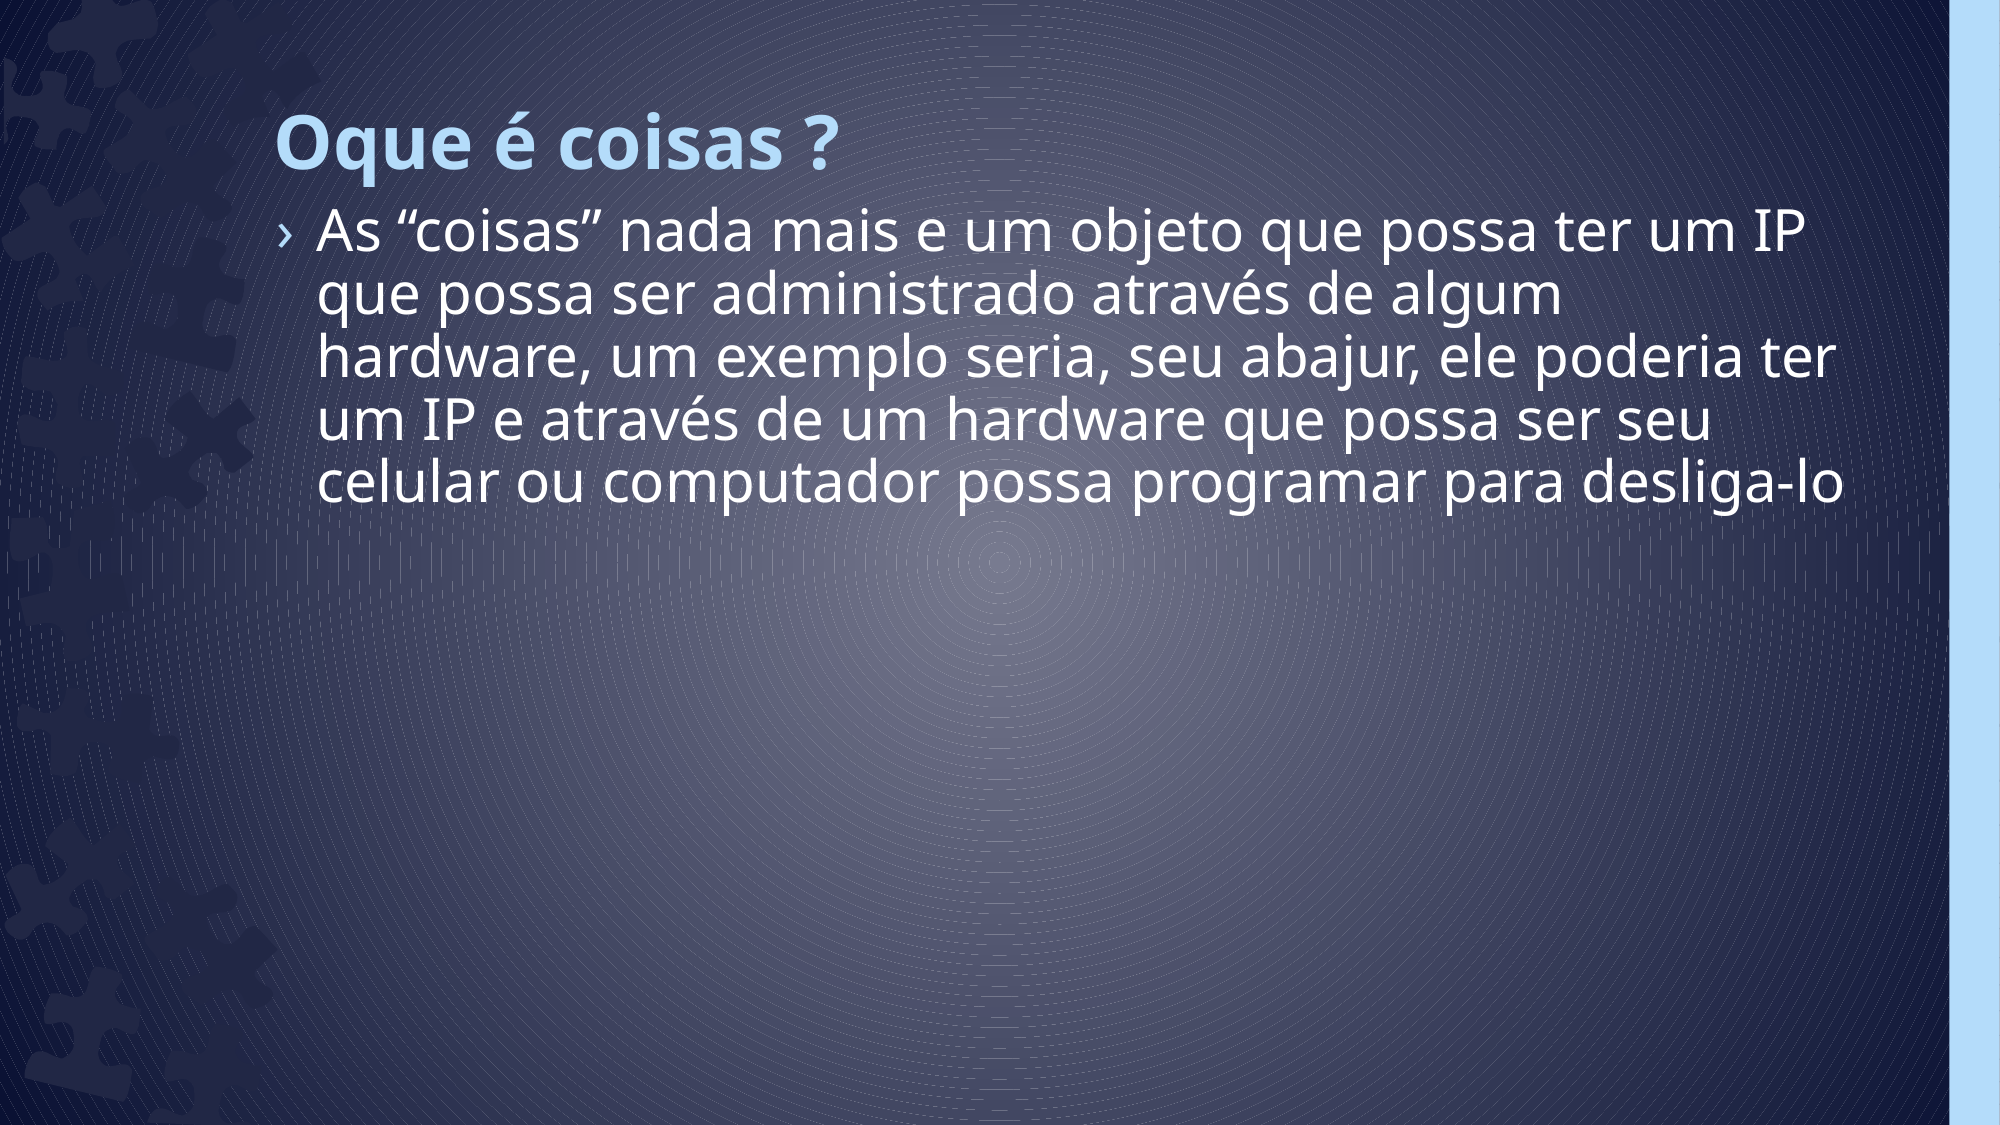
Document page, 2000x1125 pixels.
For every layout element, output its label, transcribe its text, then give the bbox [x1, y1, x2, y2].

list As “coisas” nada mais e um objeto que possa ter um IP que possa ser administrado através de algum hardware, um exemplo seria, seu abajur, ele poderia ter um IP e através de um hardware que possa ser seu celular ou computador possa programar para desliga-lo [261, 193, 1867, 1083]
title Oque é coisas ? [258, 74, 1864, 194]
